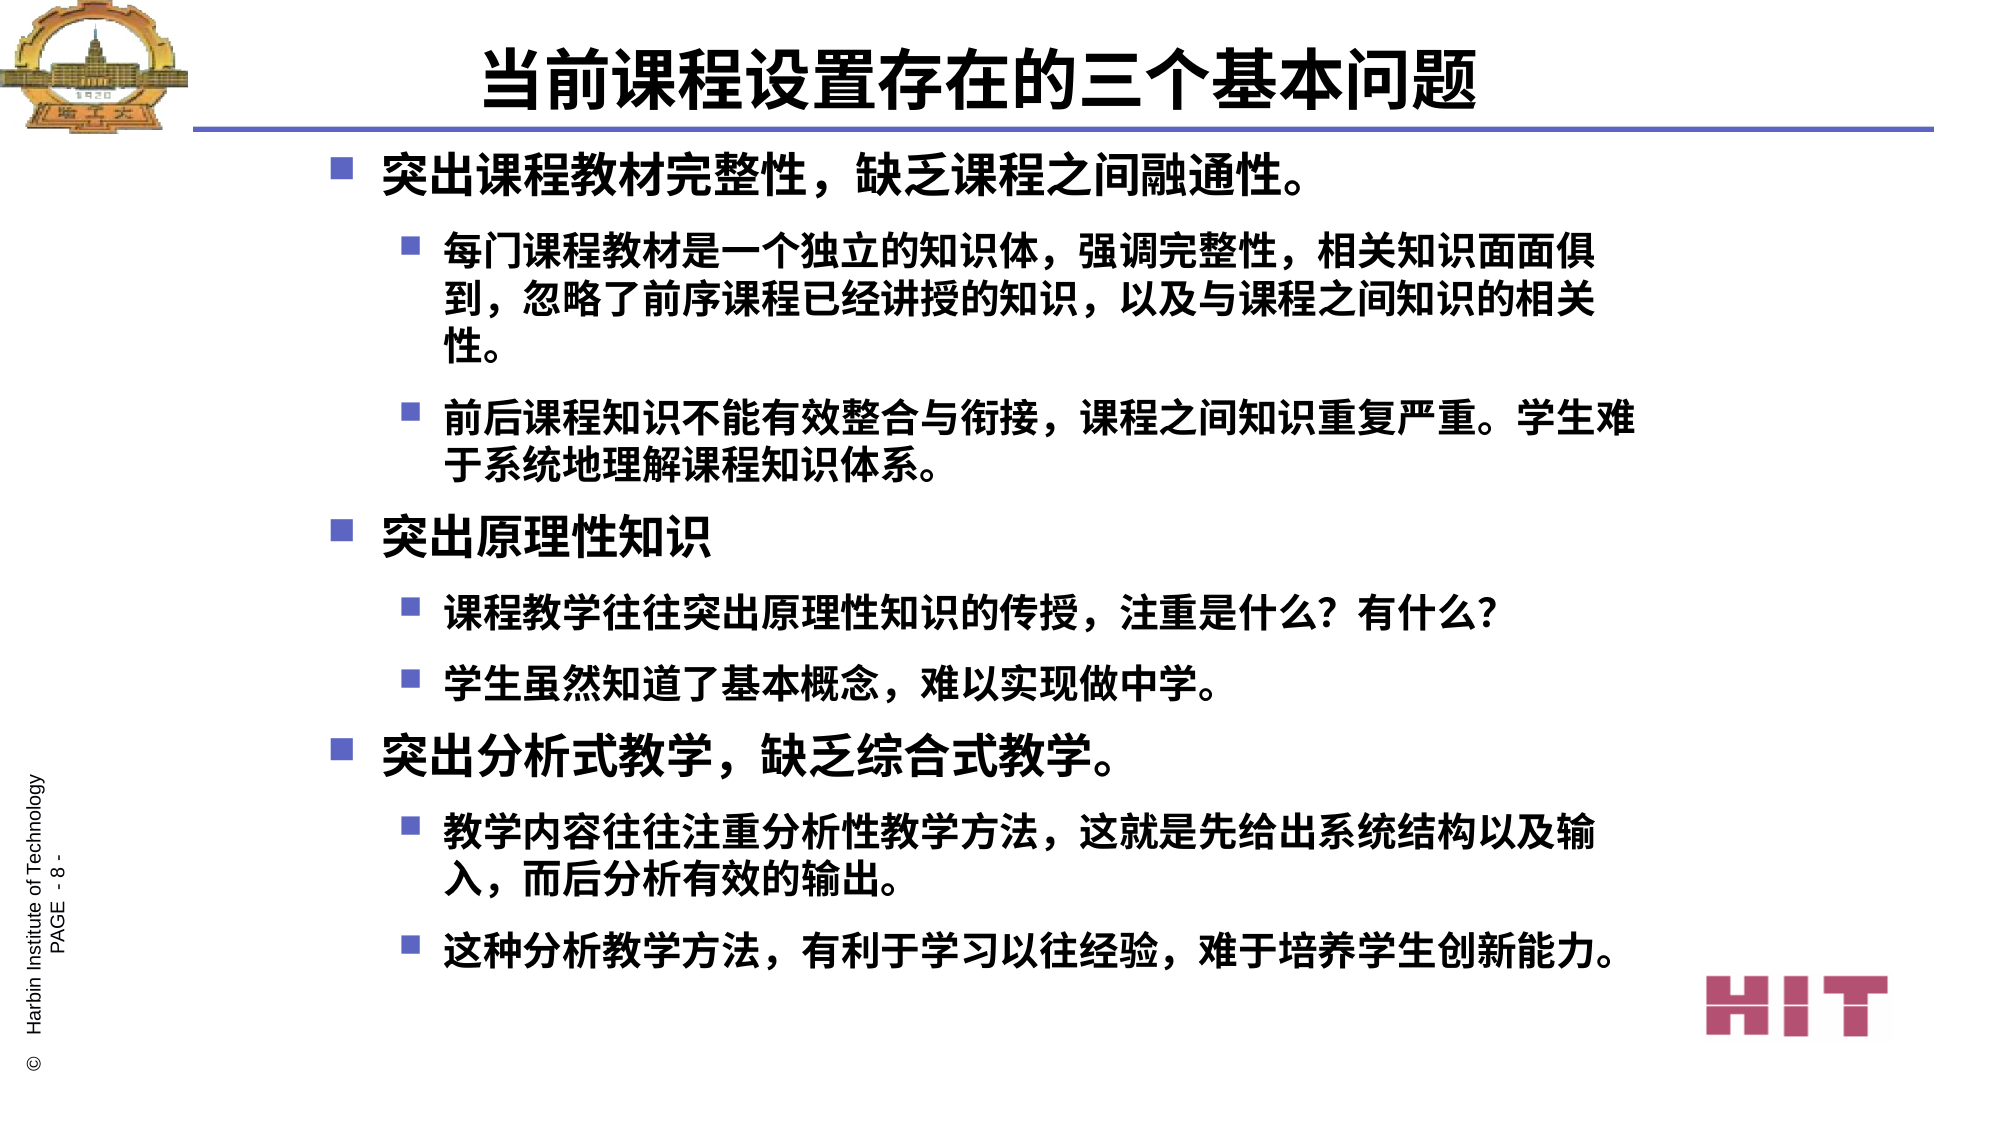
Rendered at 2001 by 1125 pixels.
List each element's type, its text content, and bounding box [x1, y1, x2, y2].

picture [0, 0, 188, 134]
list 突出课程教材完整性，缺乏课程之间融通性。 每门课程教材是一个独立的知识体，强调完整性，相关知识面面俱到，忽略了前序课程已经讲授的知识，以及与课程之间知识的相关性。 前后课程知识不能有效整合与衔接，课程之间知识重复严重。学生难于系统地理解课程知识体系。 突出原理性知识 课程教学往往突出原理性知识的传授，注重是什么？有什么？ 学生虽然知道了基本概念，难以实现做中学。 突出分析式教学，缺乏综合式教学。 教学内容往往注重分析性教学方法，这就是先给出系统结构以及输入，而后分析有效的输出。 这种分析教学方法，有利于学习以往经验，难于培养学生创新能力。 [312, 137, 1655, 1026]
picture [1699, 970, 1894, 1043]
title 当前课程设置存在的三个基本问题 [462, 37, 1592, 126]
